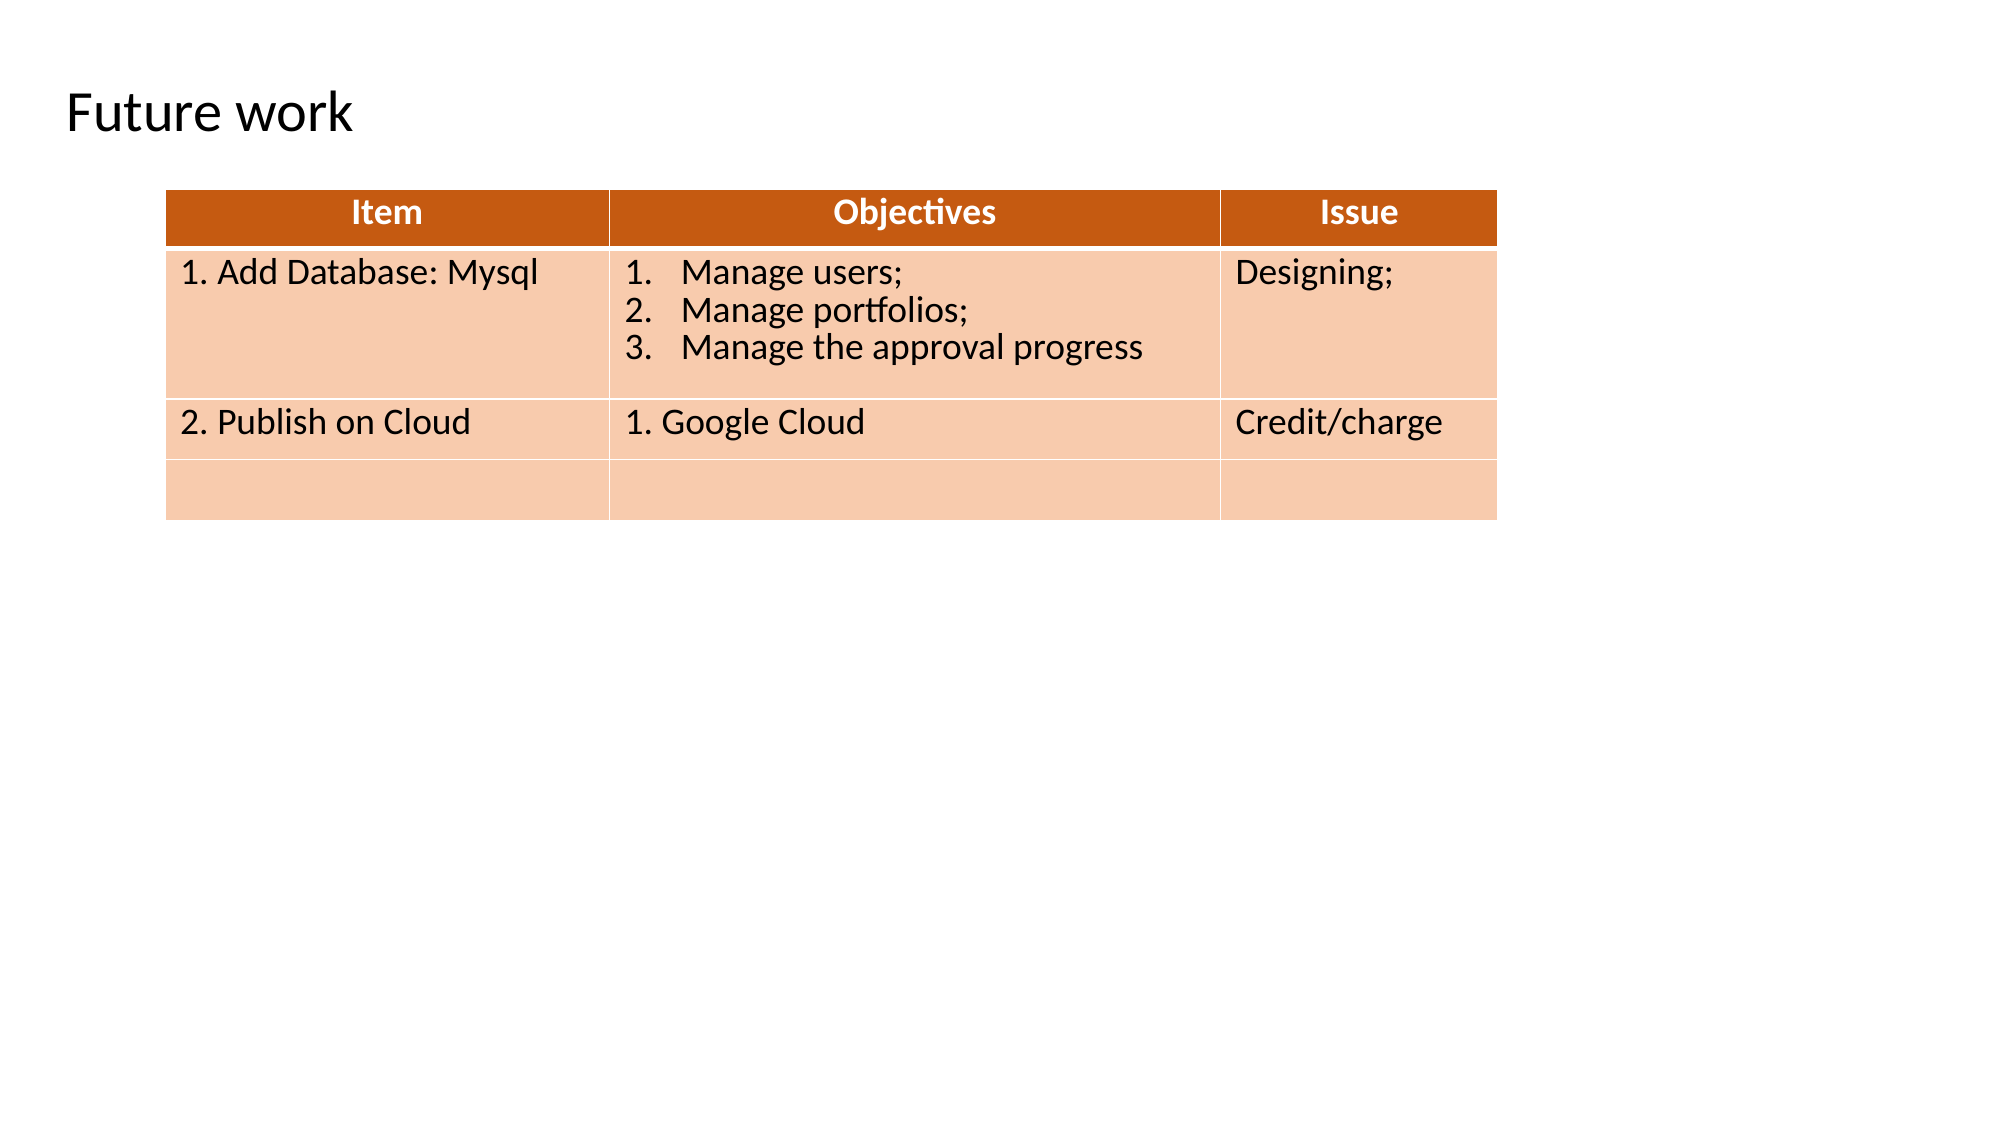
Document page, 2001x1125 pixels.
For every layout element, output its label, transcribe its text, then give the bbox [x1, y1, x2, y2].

table_cell Manage users; Manage portfolios; Manage the approval progress [610, 251, 1220, 398]
table_cell Designing; [1221, 251, 1497, 398]
table_cell 1. Google Cloud [610, 400, 1220, 459]
table_header Item [166, 190, 609, 246]
table_header Issue [1221, 190, 1497, 246]
table_cell [1221, 460, 1497, 520]
table_cell [610, 460, 1220, 520]
table_cell 2. Publish on Cloud [166, 400, 609, 459]
table_cell Credit/charge [1221, 400, 1497, 459]
text_box Future work [52, 66, 370, 151]
table_header Objectives [610, 190, 1220, 246]
table_cell [166, 460, 609, 520]
table_cell 1. Add Database: Mysql [166, 251, 609, 398]
